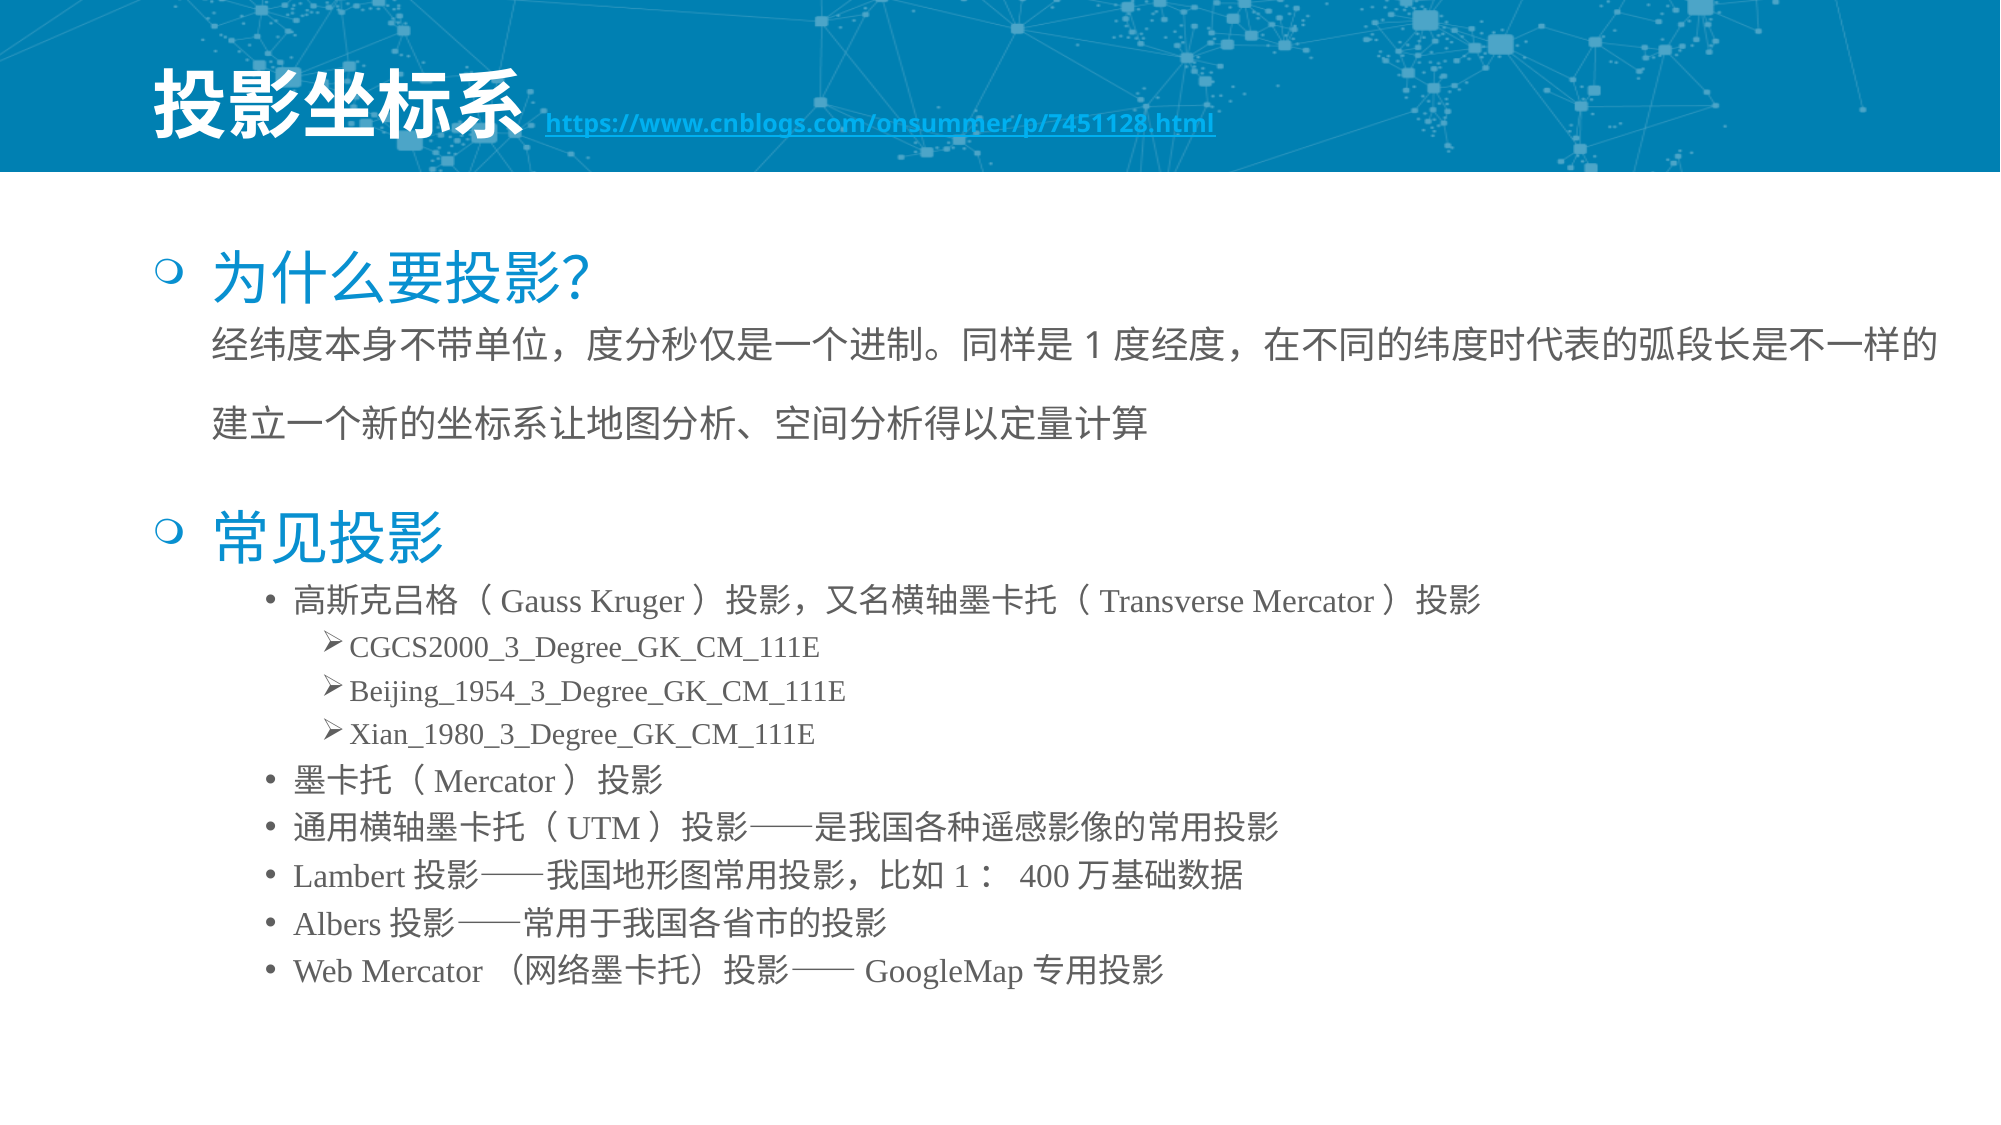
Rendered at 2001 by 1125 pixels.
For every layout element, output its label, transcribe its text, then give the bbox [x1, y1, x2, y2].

list 为什么要投影？ 经纬度本身不带单位，度分秒仅是一个进制。同样是1度经度，在不同的纬度时代表的弧段长是不一样的 建立一个新的坐标系让地图分析、空间分析得以定量计算 常见投影 高斯克吕格（Gauss Kruger）投影，又名横轴墨卡托（Transverse Mercator）投影 CGCS2000_3_Degree_GK_CM_111E Beijing_1954_3_Degree_GK_CM_111E Xian_1980_3_Degree_GK_CM_111E 墨卡托（Mercator）投影 通用横轴墨卡托（UTM）投影——是我国各种遥感影像的常用投影 Lambert投影——我国地形图常用投影，比如1：400万基础数据 Albers投影——常用于我国各省市的投影 Web Mercator（网络墨卡托）投影——GoogleMap专用投影 [137, 227, 2000, 1125]
title 投影坐标系https://www.cnblogs.com/onsummer/p/7451128.html [137, 0, 1863, 218]
